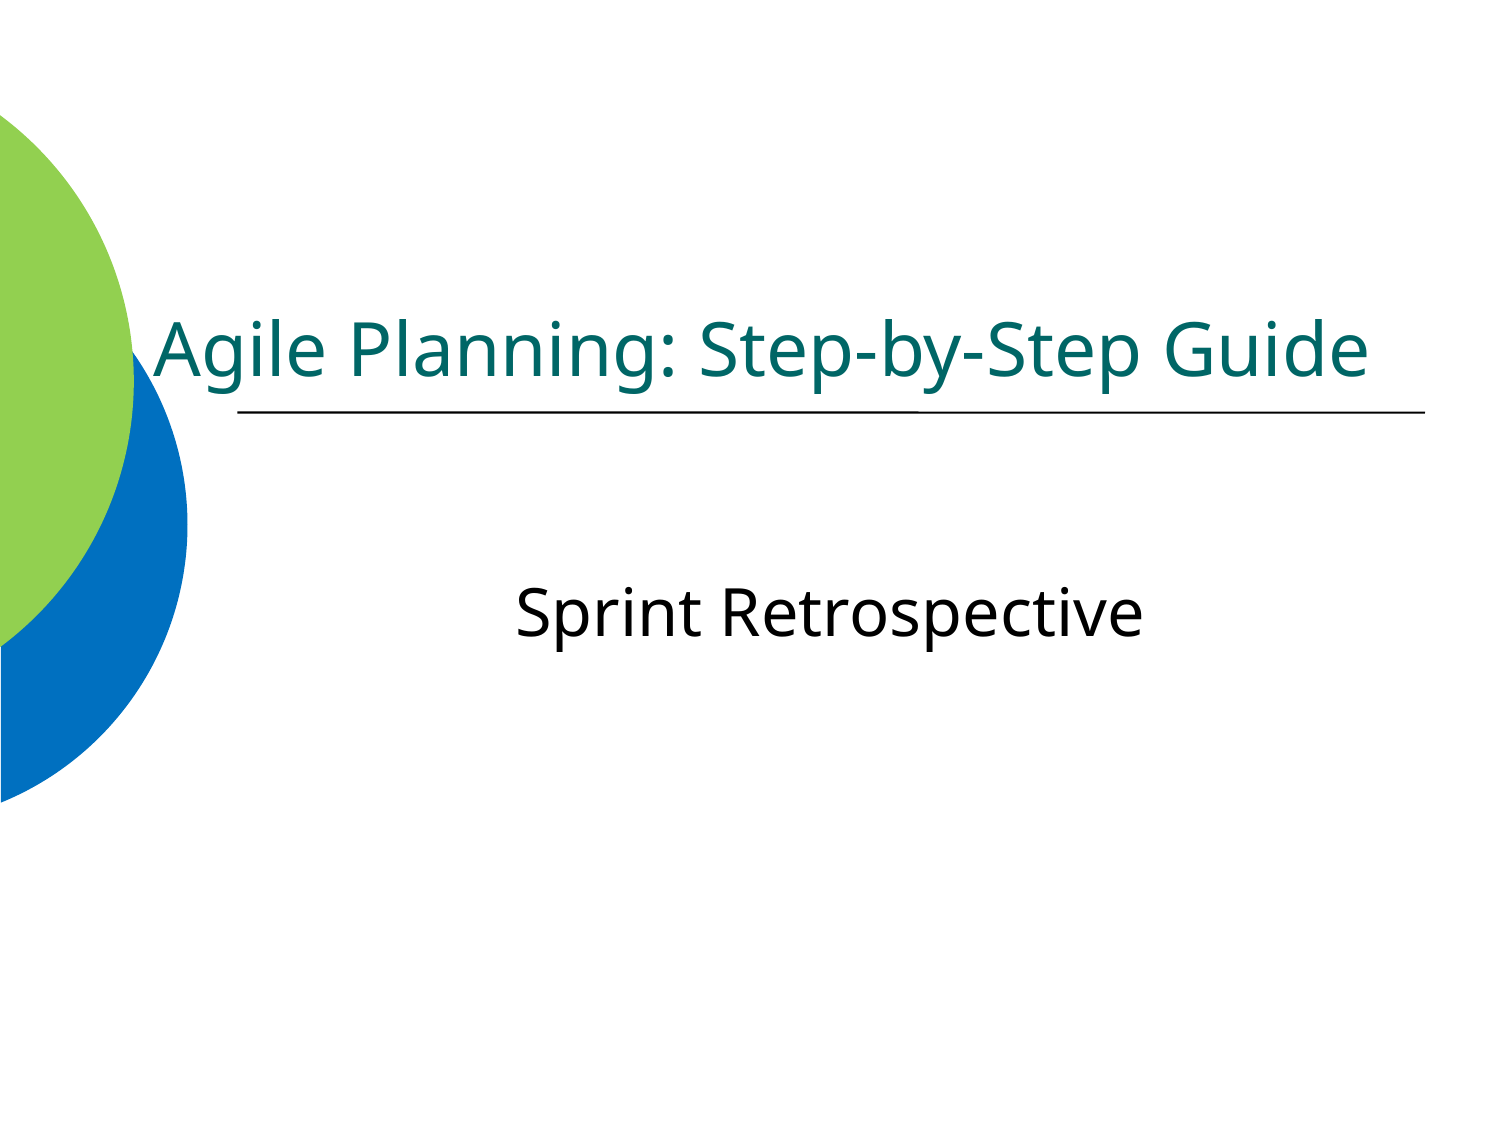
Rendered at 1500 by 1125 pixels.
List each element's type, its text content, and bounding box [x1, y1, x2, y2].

subtitle Sprint Retrospective [236, 561, 1425, 850]
title Agile Planning: Step-by-Step Guide [100, 161, 1425, 399]
